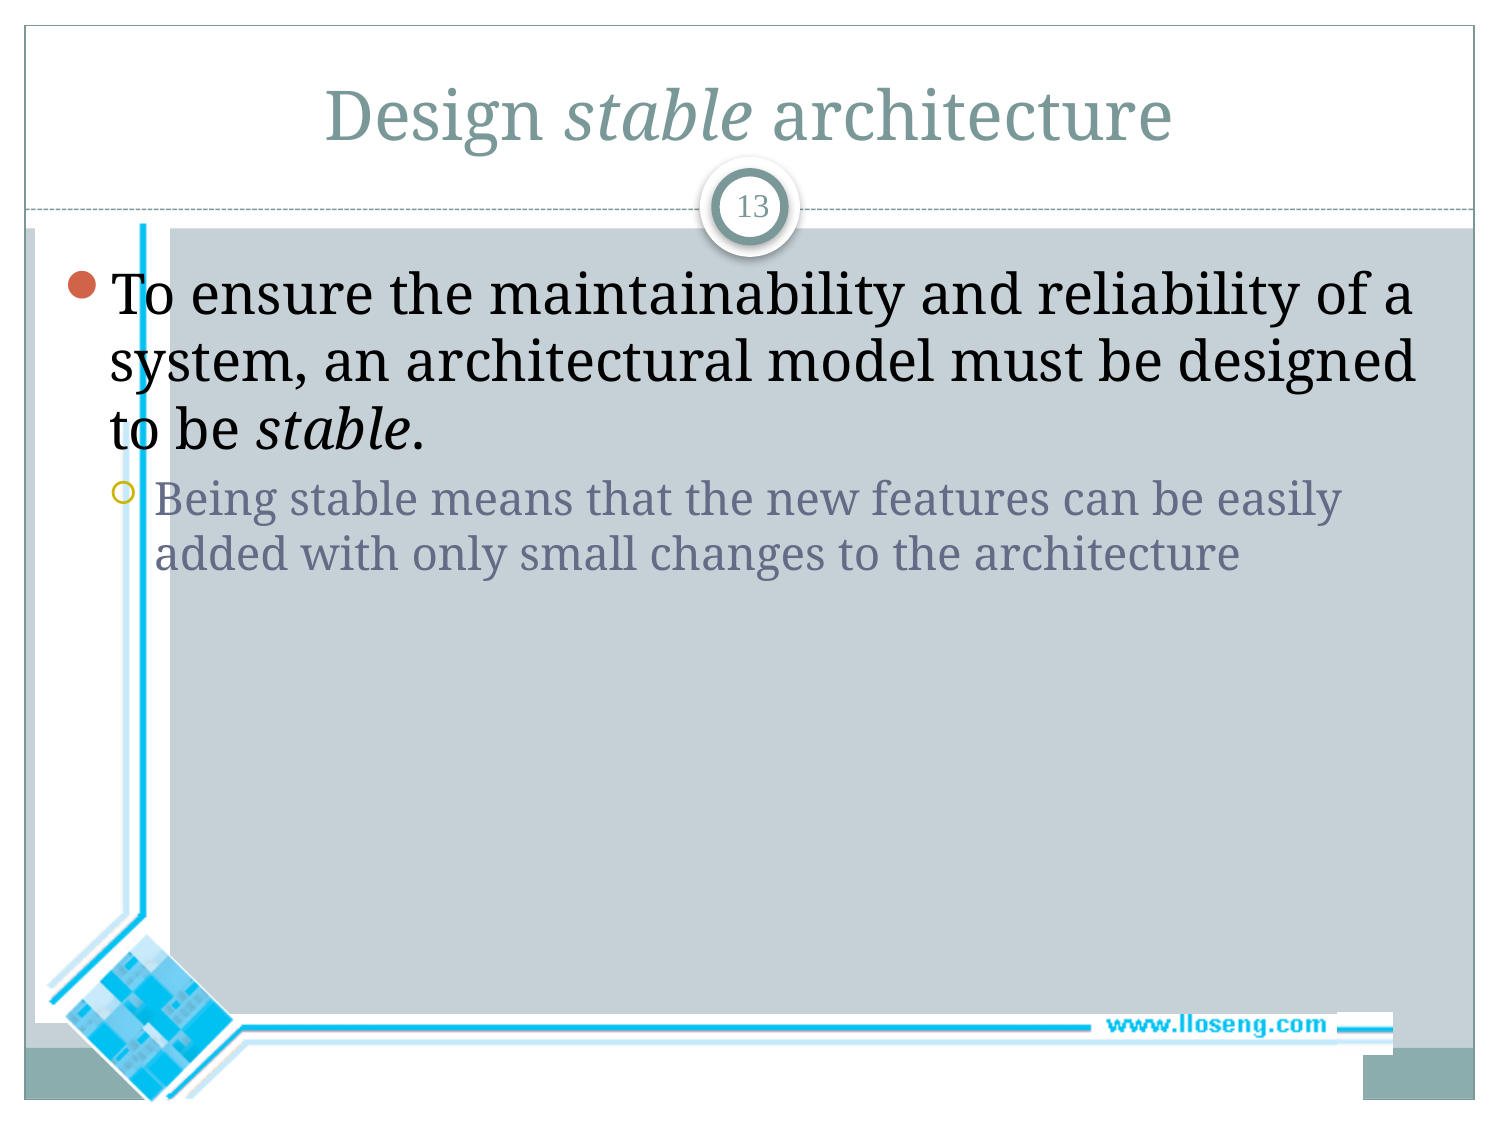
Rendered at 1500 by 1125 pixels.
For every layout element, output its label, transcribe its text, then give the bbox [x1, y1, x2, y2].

slide_number 13 [715, 168, 791, 241]
list To ensure the maintainability and reliability of a system, an architectural model must be designed to be stable. Being stable means that the new features can be easily added with only small changes to the architecture [49, 250, 1445, 1001]
picture [35, 212, 1393, 1104]
title Design stable architecture [49, 37, 1450, 162]
